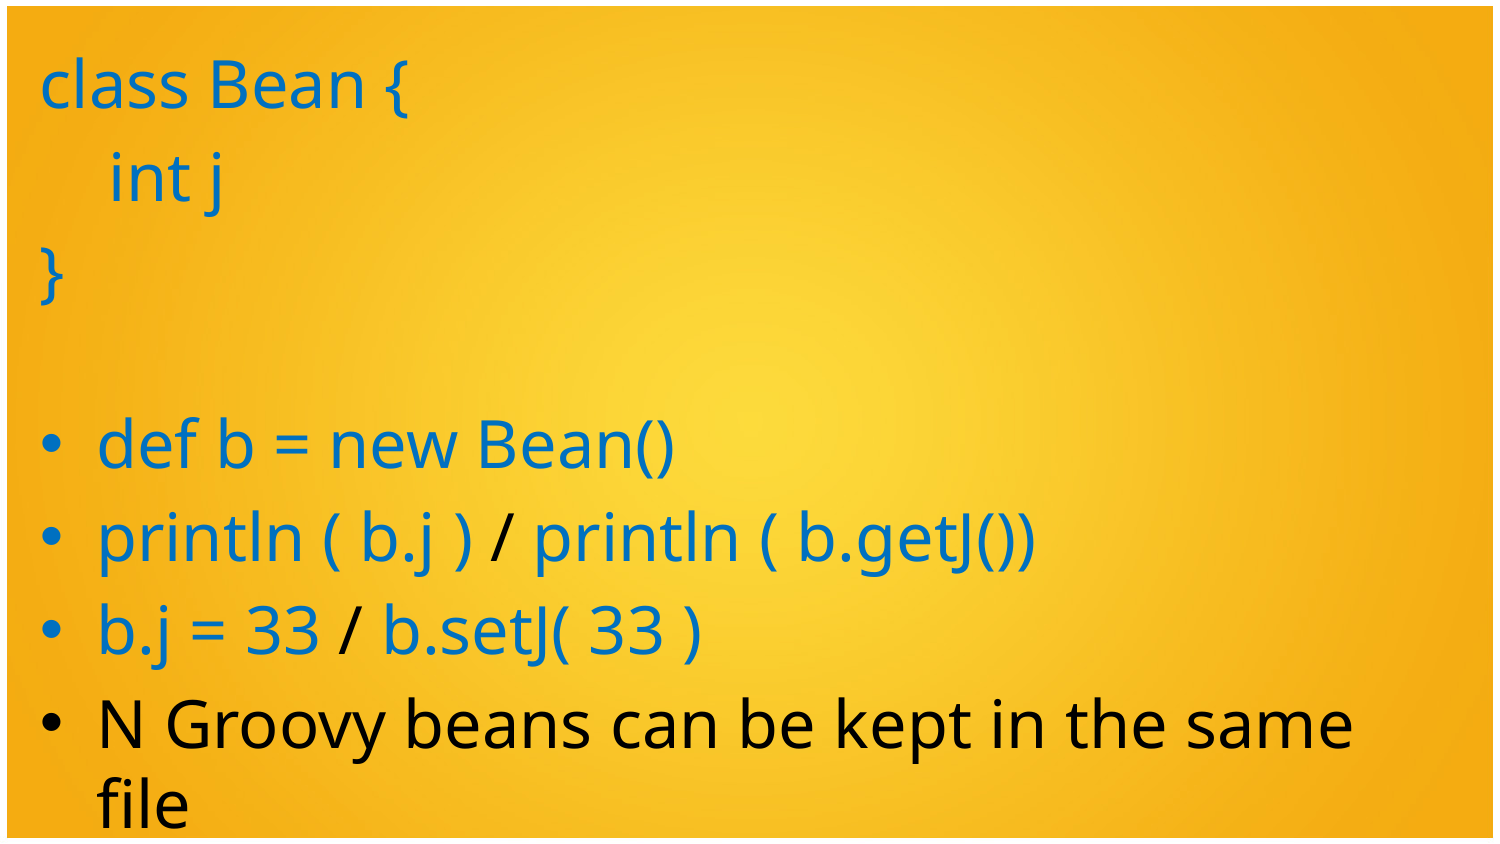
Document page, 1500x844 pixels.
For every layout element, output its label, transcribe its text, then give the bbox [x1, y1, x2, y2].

list class Bean { int j } def b = new Bean() println ( b.j ) / println ( b.getJ()) b.j = 33 / b.setJ( 33 ) N Groovy beans can be kept in the same file [24, 34, 1376, 810]
picture [0, 0, 1500, 844]
